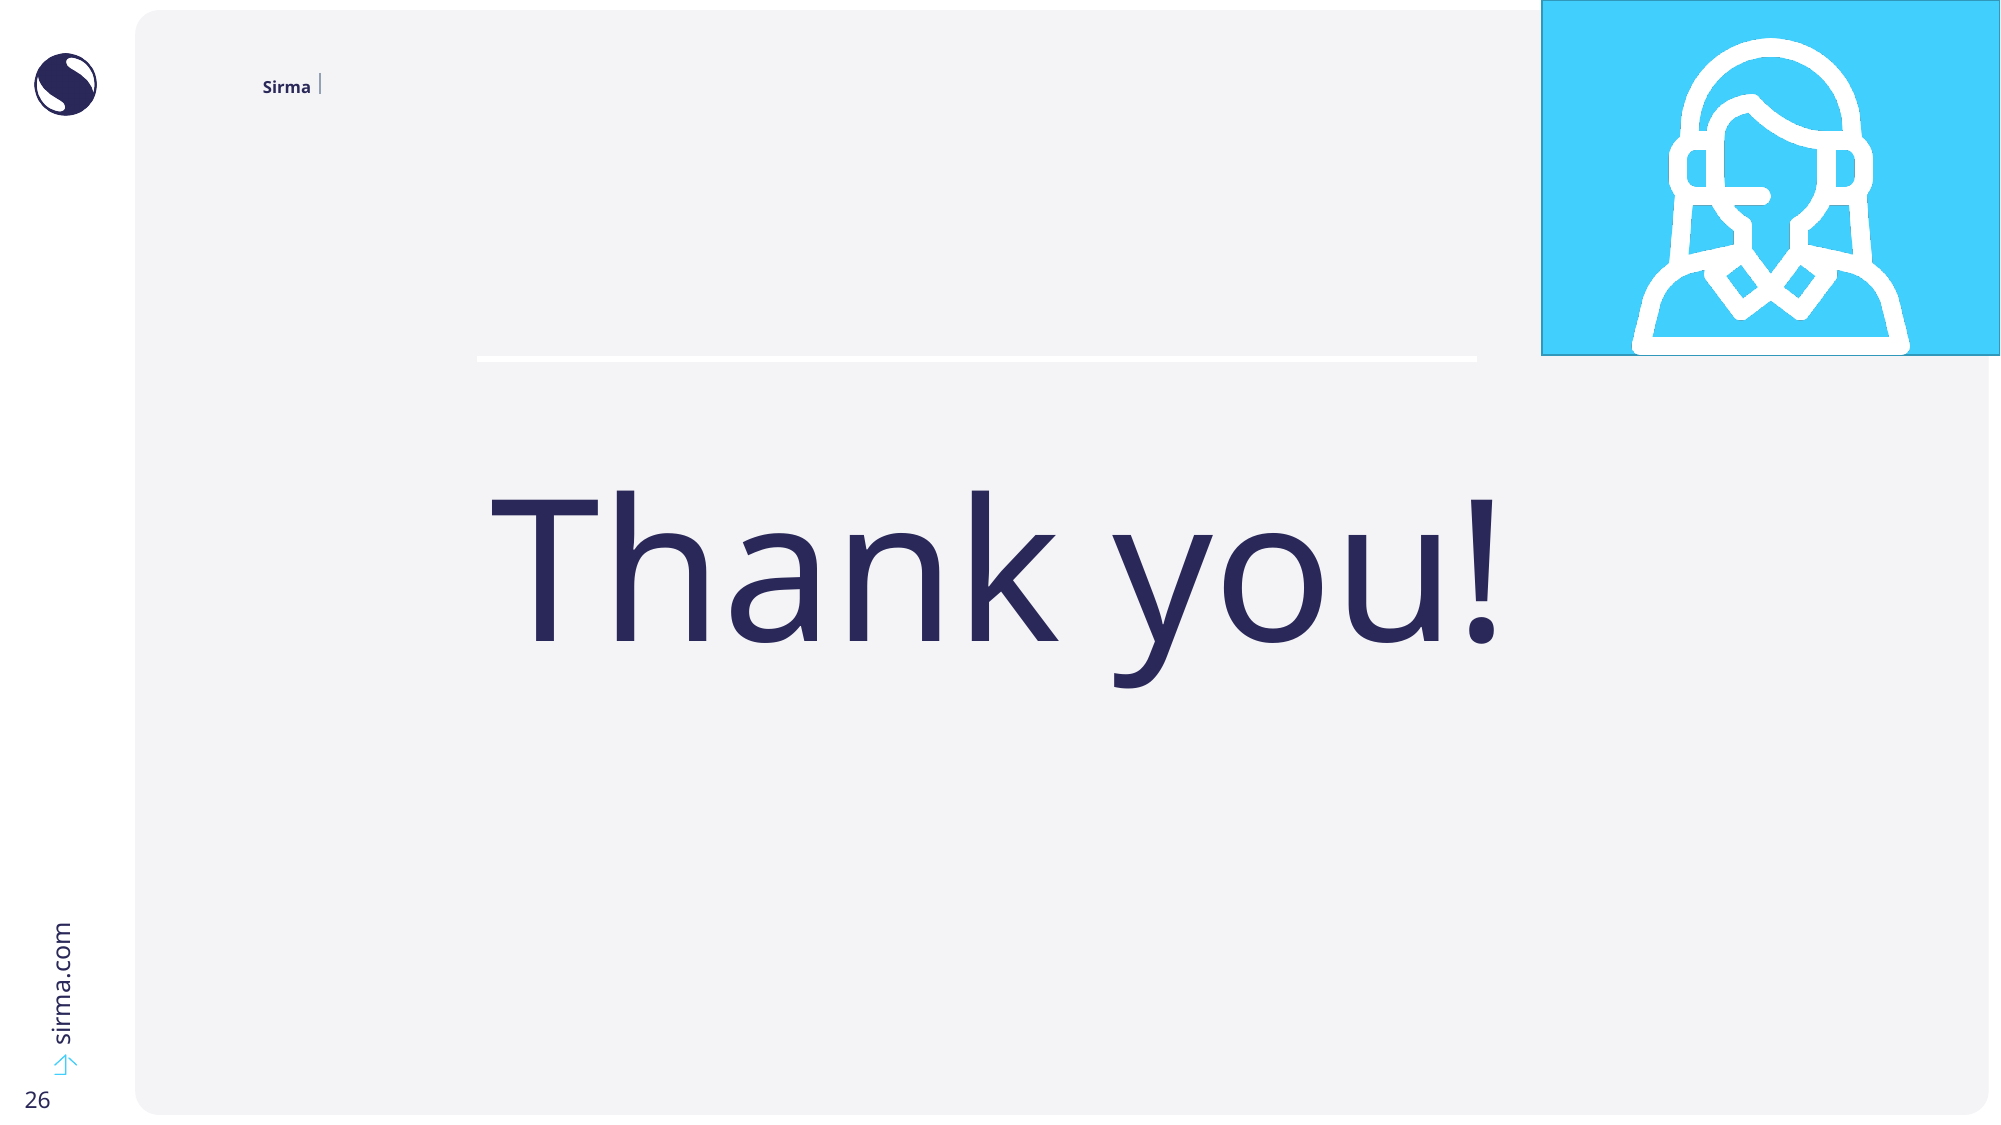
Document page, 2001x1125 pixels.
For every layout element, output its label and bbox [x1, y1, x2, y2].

picture [54, 1054, 77, 1075]
picture [1612, 38, 1929, 355]
picture [34, 53, 97, 116]
